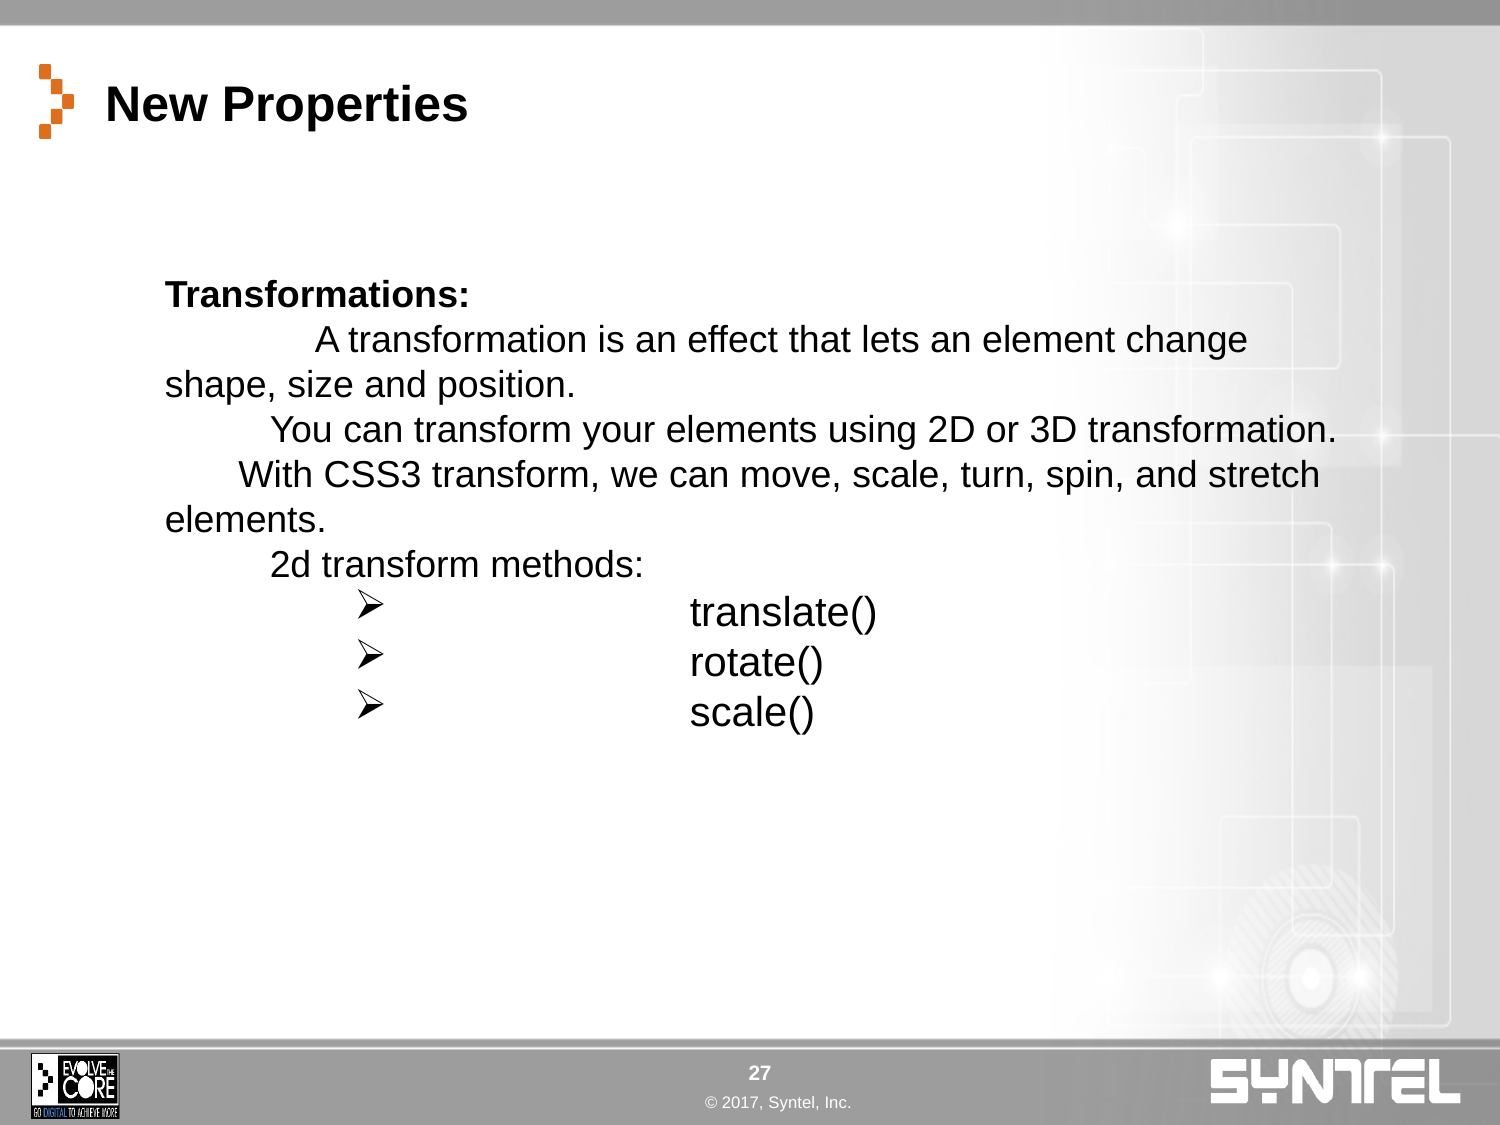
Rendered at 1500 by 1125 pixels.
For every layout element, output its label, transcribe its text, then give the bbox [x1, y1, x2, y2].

title New Properties [90, 43, 1462, 160]
picture [0, 0, 1500, 1125]
text_box Transformations: A transformation is an effect that lets an element change shape, size and position. You can transform your elements using 2D or 3D transformation. With CSS3 transform, we can move, scale, turn, spin, and stretch elements. 2d transform methods: translate() rotate() scale() [150, 262, 1375, 788]
